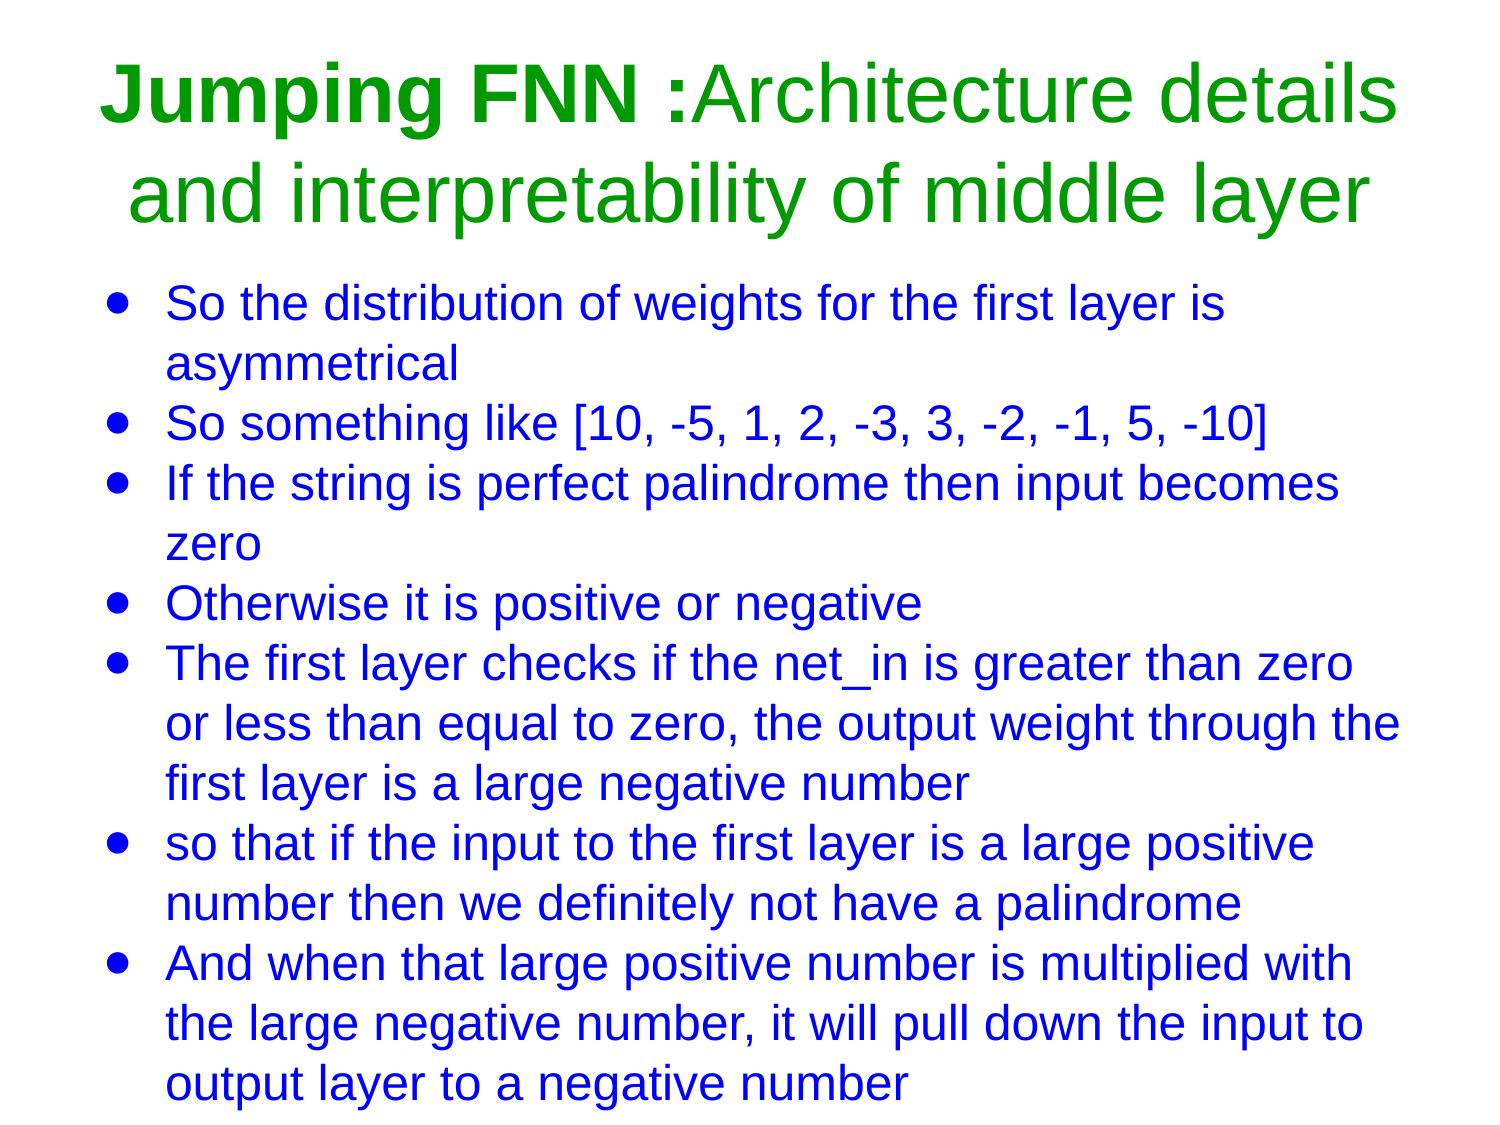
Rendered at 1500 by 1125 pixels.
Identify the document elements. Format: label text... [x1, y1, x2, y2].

list So the distribution of weights for the first layer is asymmetrical So something like [10, -5, 1, 2, -3, 3, -2, -1, 5, -10] If the string is perfect palindrome then input becomes zero Otherwise it is positive or negative The first layer checks if the net_in is greater than zero or less than equal to zero, the output weight through the first layer is a large negative number so that if the input to the first layer is a large positive number then we definitely not have a palindrome And when that large positive number is multiplied with the large negative number, it will pull down the input to output layer to a negative number [75, 262, 1425, 1005]
title Jumping FNN :Architecture details and interpretability of middle layer [75, 45, 1425, 233]
